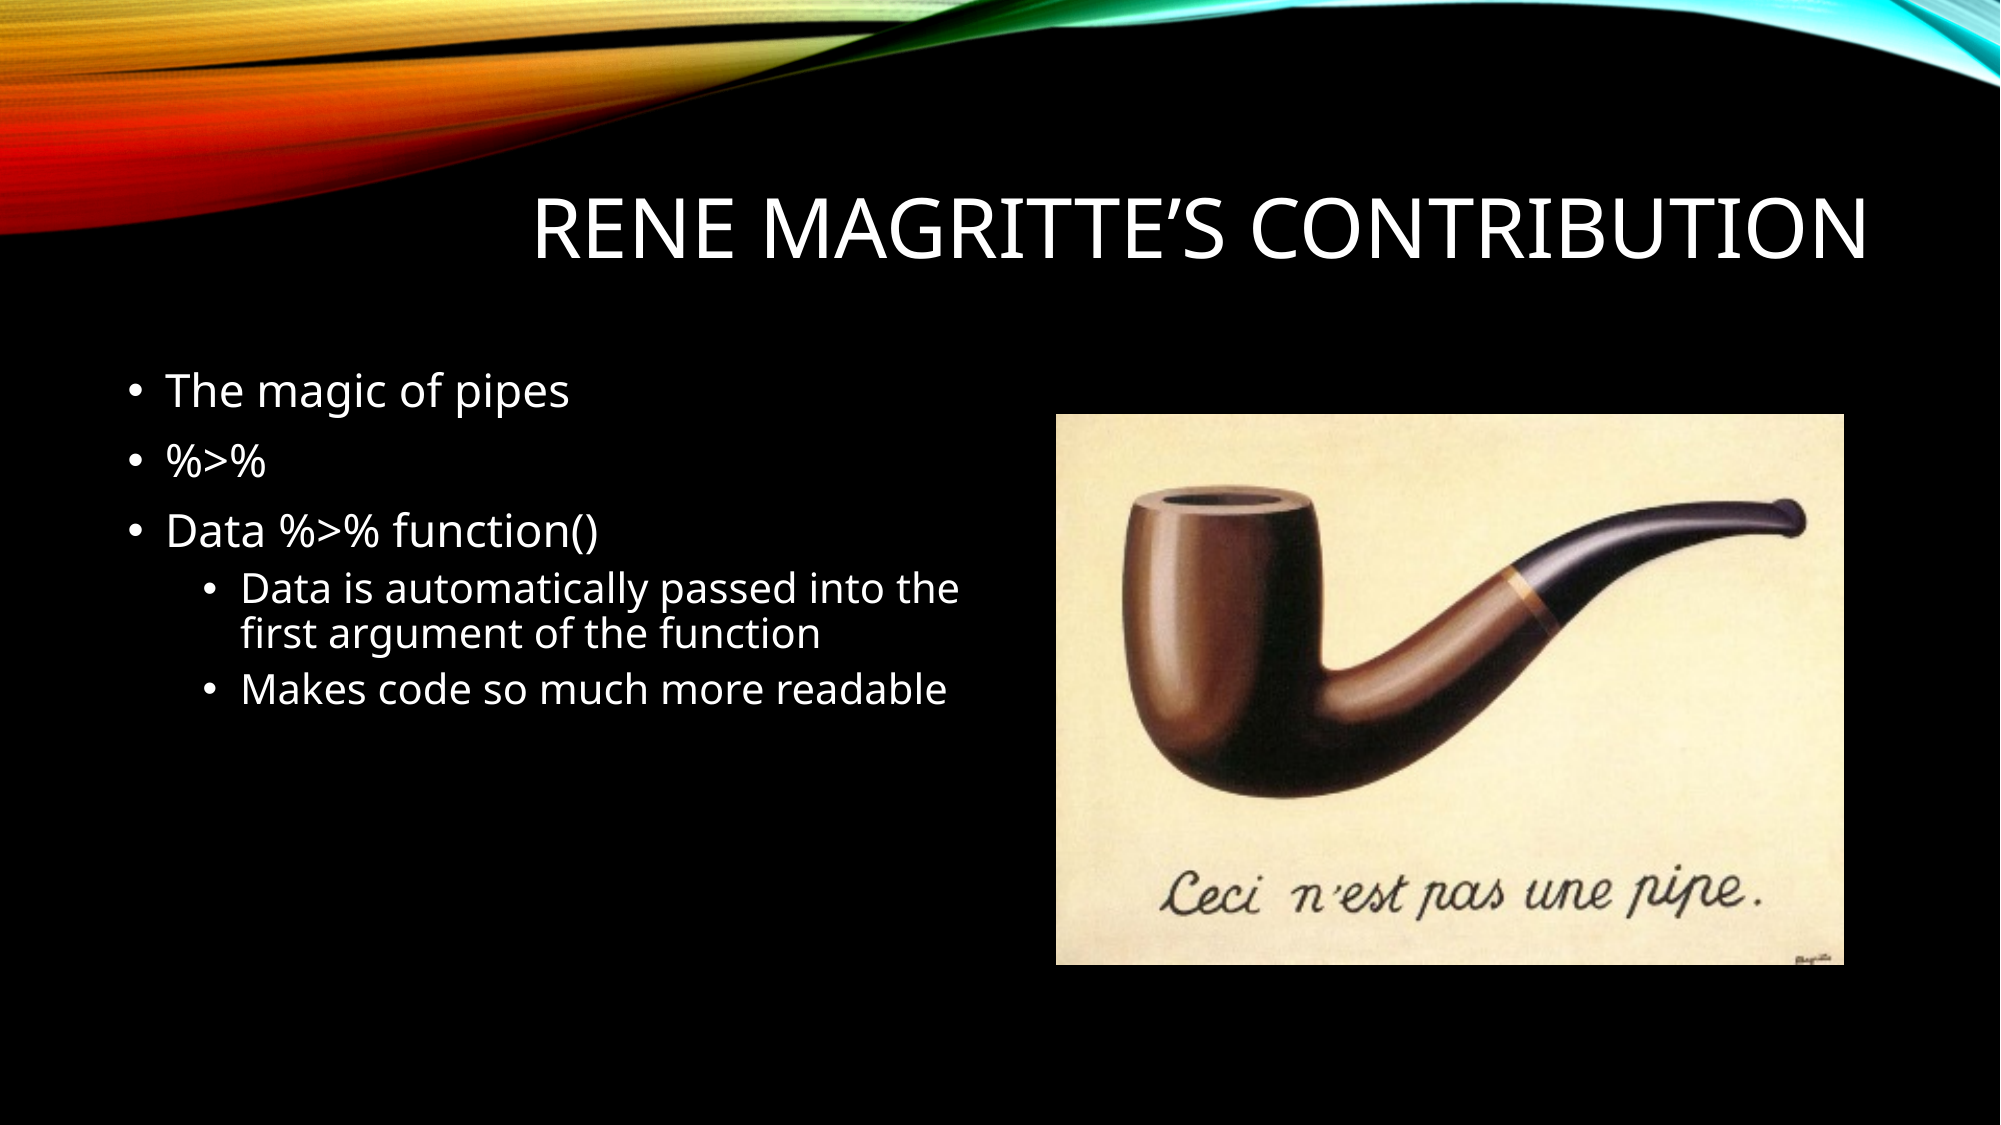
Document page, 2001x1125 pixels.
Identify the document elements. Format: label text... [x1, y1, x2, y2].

picture [0, 0, 2000, 237]
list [1055, 414, 1844, 966]
title Rene Magritte’s Contribution [474, 125, 1888, 338]
list The magic of pipes %>% Data %>% function() Data is automatically passed into the first argument of the function Makes code so much more readable [112, 360, 988, 1021]
